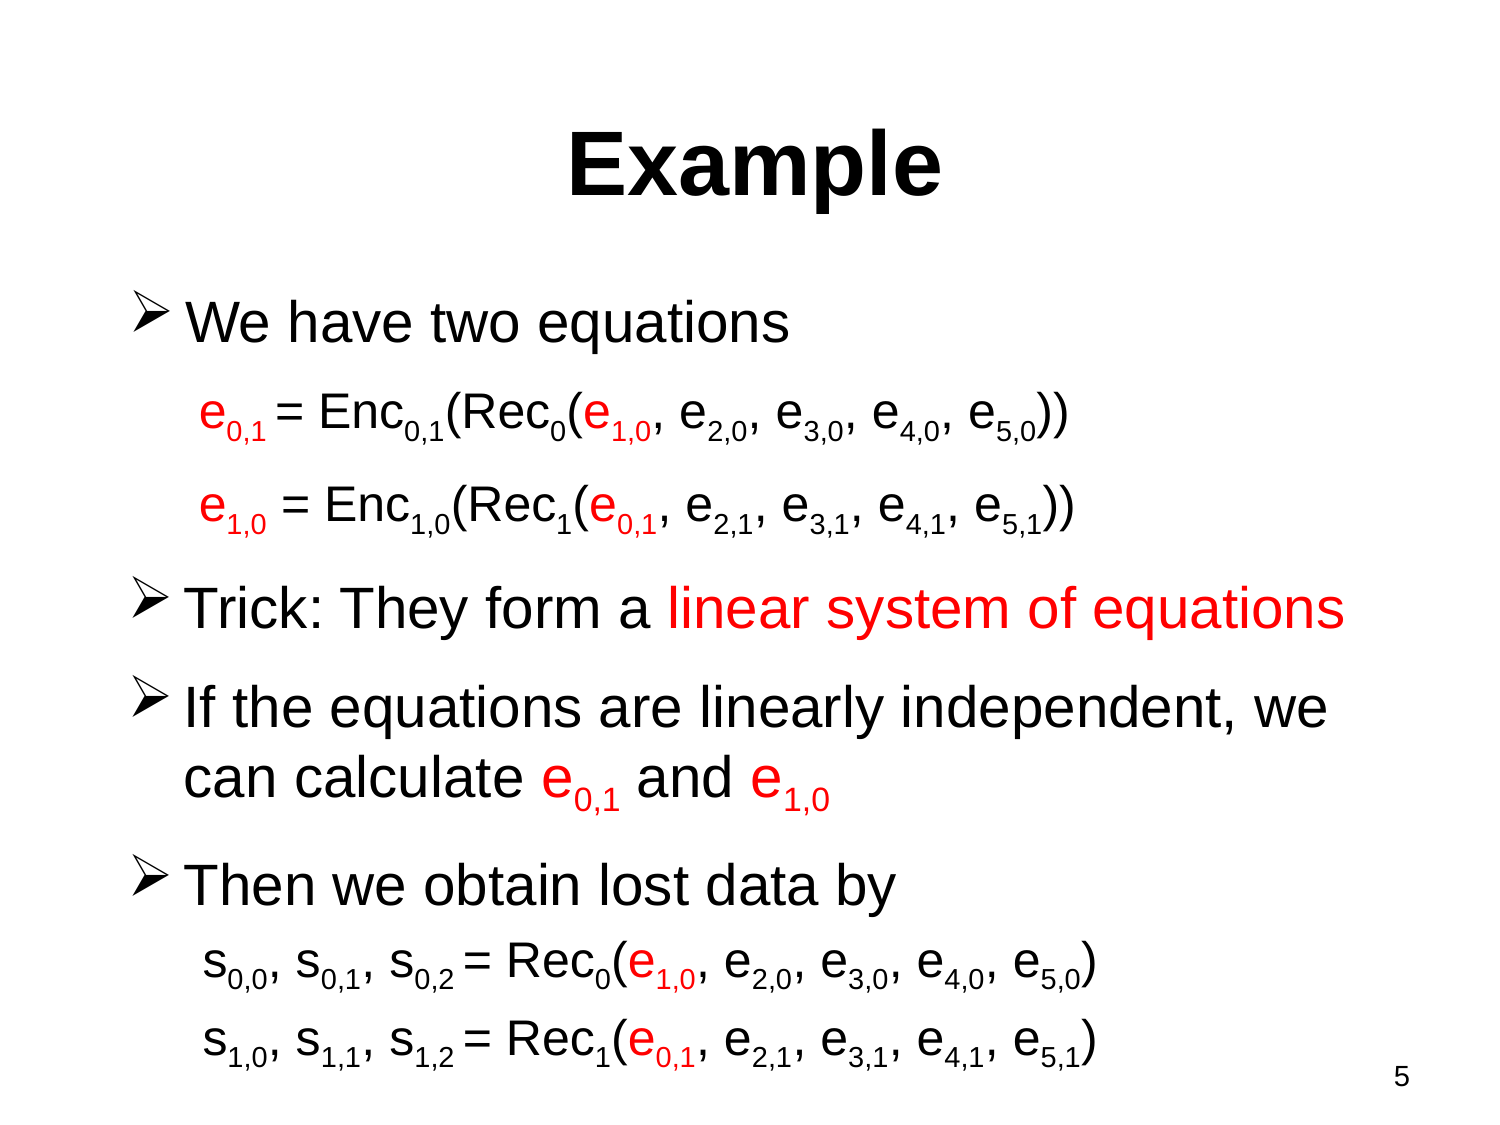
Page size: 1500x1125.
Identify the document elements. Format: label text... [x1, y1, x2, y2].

slide_number 5 [1074, 1050, 1425, 1103]
title Example [69, 50, 1440, 268]
list We have two equations e0,1 = Enc0,1(Rec0(e1,0, e2,0, e3,0, e4,0, e5,0)) e1,0 = Enc1,0(Rec1(e0,1, e2,1, e3,1, e4,1, e5,1)) [113, 276, 1357, 550]
text_box Trick: They form a linear system of equations If the equations are linearly independent, we can calculate e0,1 and e1,0 Then we obtain lost data by s0,0, s0,1, s0,2 = Rec0(e1,0, e2,0, e3,0, e4,0, e5,0) s1,0, s1,1, s1,2 = Rec1(e0,1, e2,1, e3,1, e4,1, e5,1) [112, 562, 1400, 1100]
